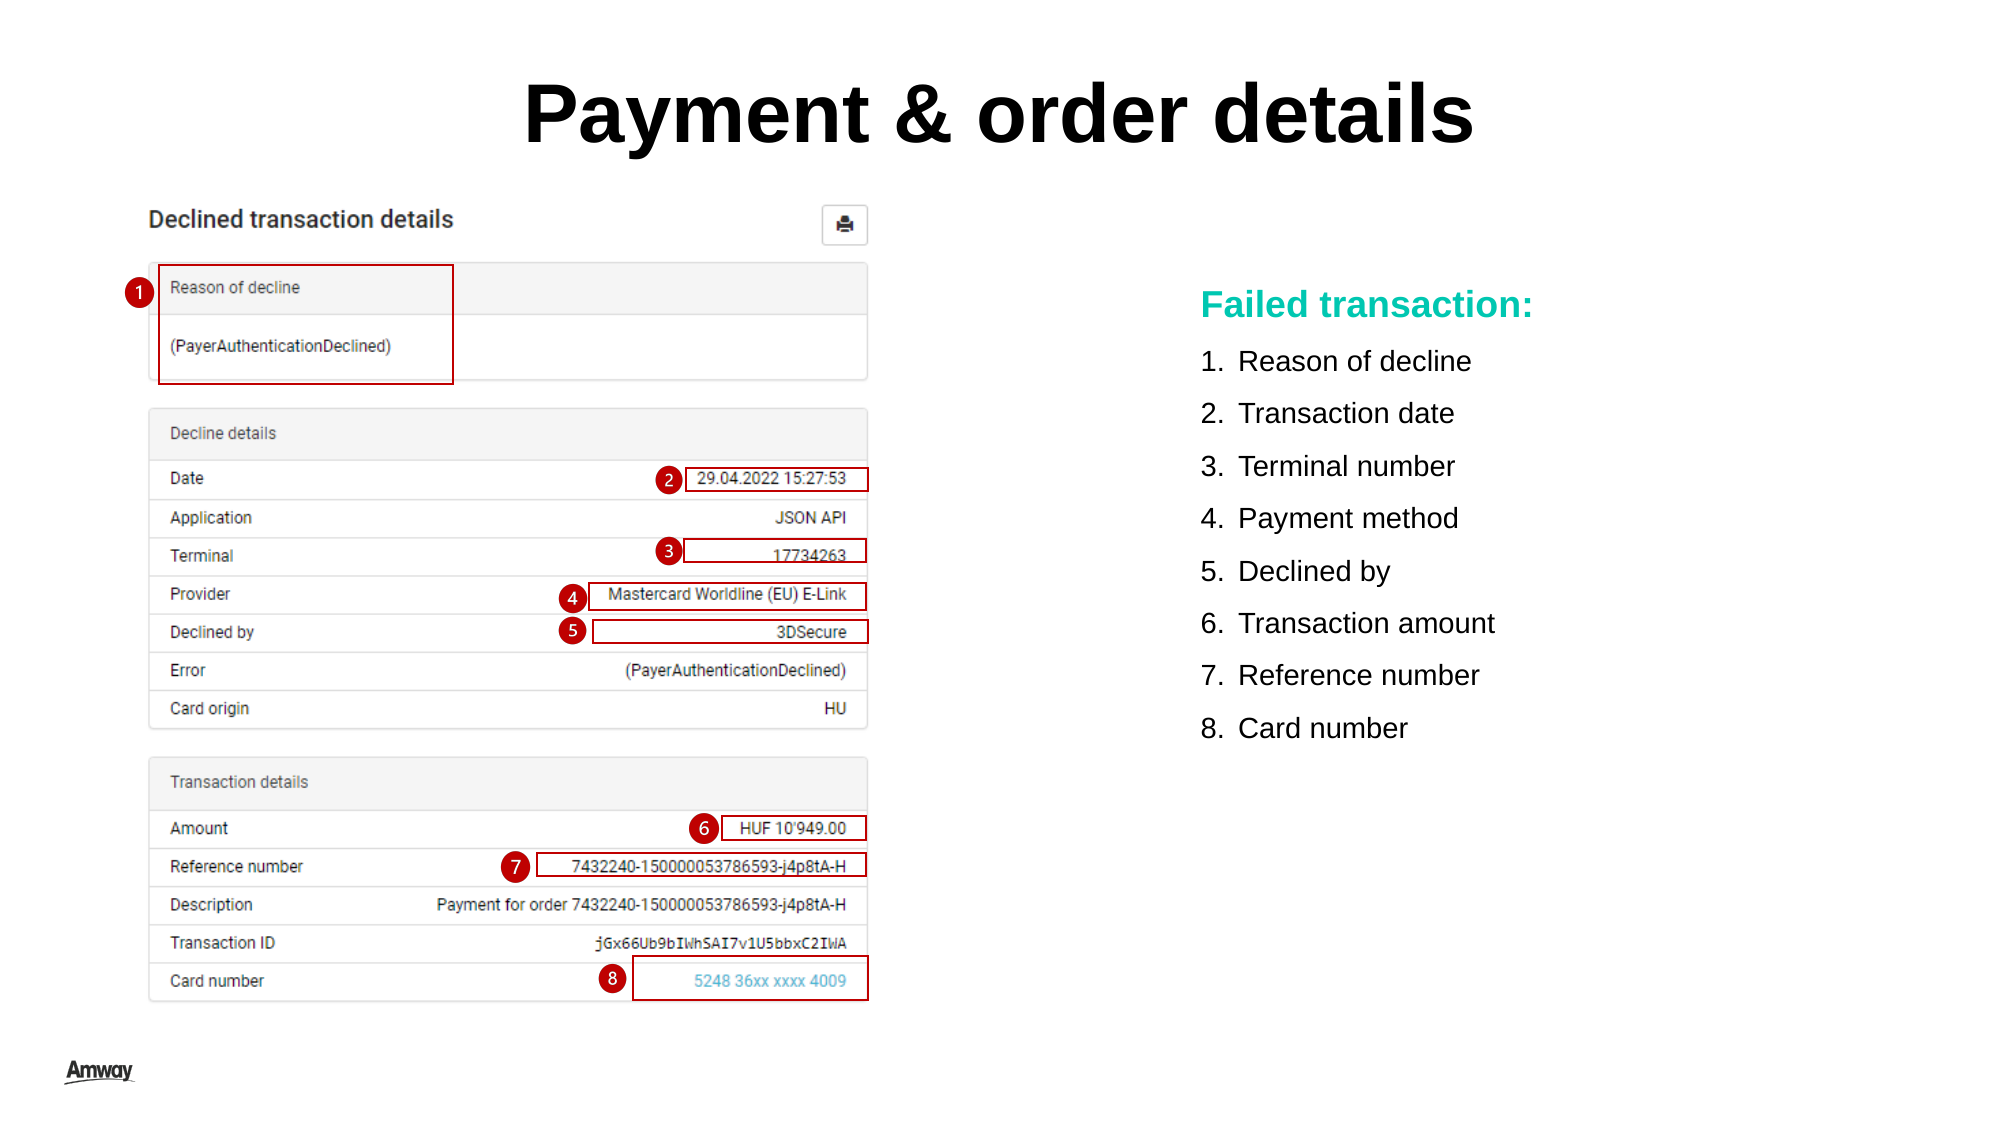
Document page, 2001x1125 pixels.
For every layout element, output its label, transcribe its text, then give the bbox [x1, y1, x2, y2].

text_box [121, 164, 916, 1051]
picture [62, 1059, 137, 1086]
text_box Payment & order details [137, 62, 1863, 170]
list Failed transaction: Reason of decline Transaction date Terminal number Payment method Declined by Transaction amount Reference number Card number [1185, 249, 1824, 835]
